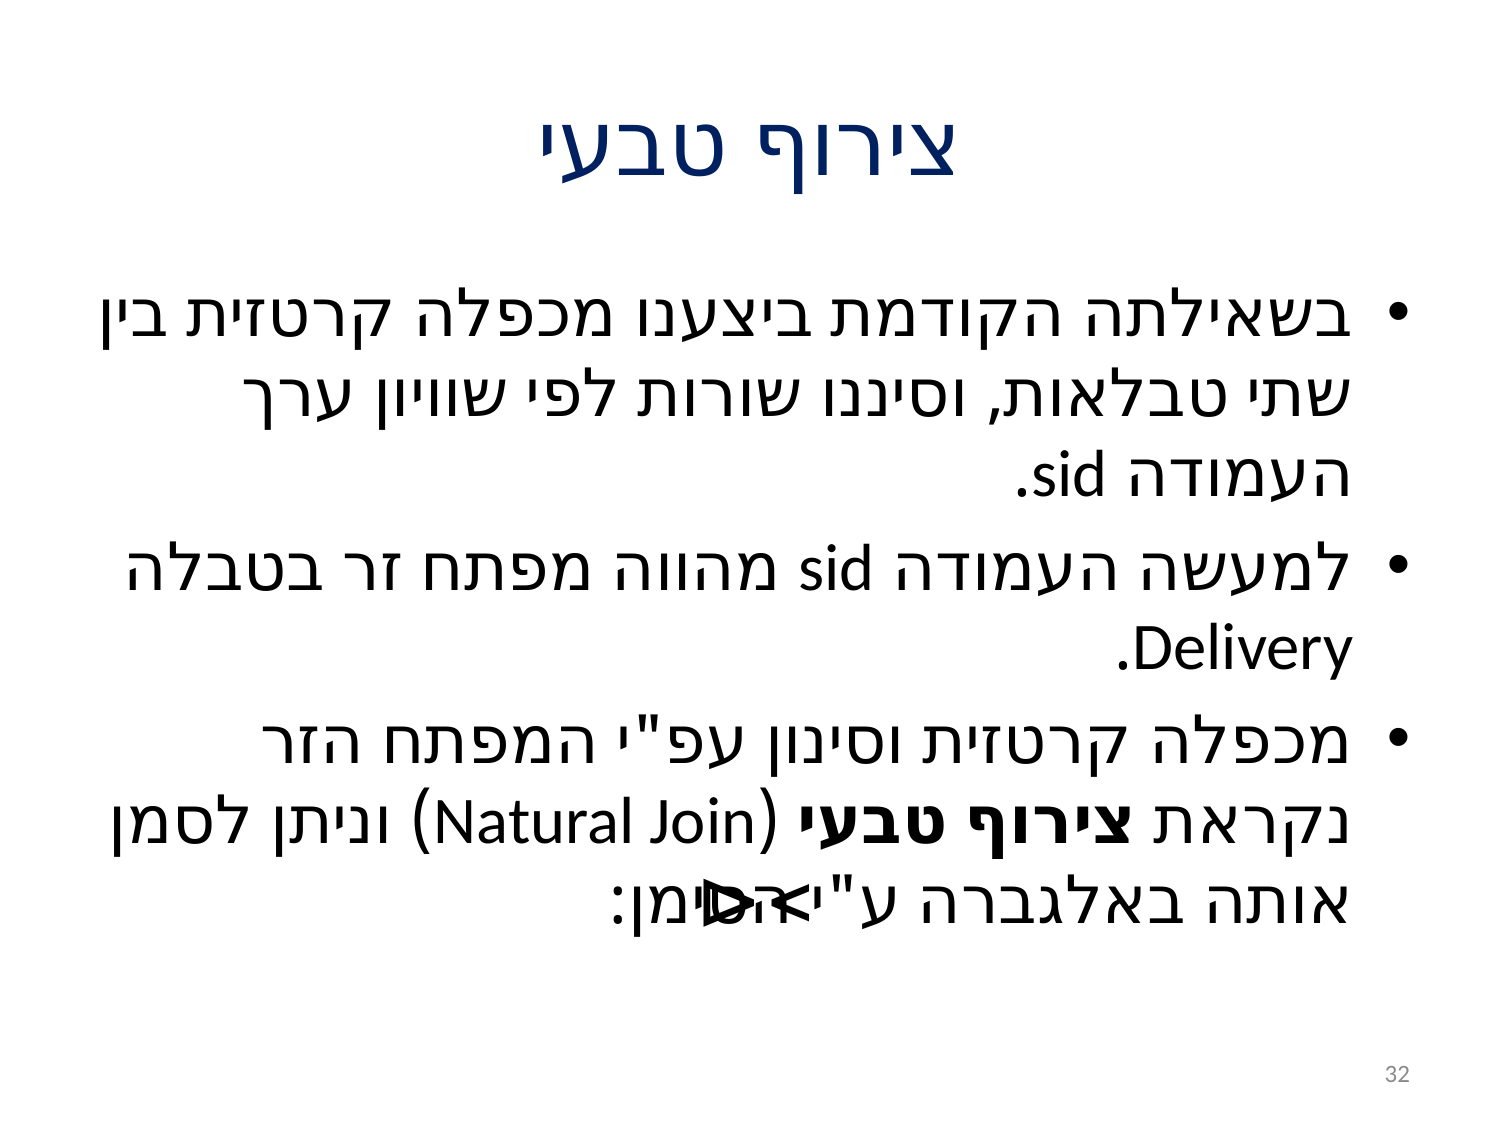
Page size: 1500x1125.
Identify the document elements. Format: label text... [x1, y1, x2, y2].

list בשאילתה הקודמת ביצענו מכפלה קרטזית בין שתי טבלאות, וסיננו שורות לפי שוויון ערך העמודה sid. למעשה העמודה sid מהווה מפתח זר בטבלה Delivery. מכפלה קרטזית וסינון עפ"י המפתח הזר נקראת צירוף טבעי (Natural Join) וניתן לסמן אותה באלגברה ע"י הסימן: [75, 262, 1425, 1005]
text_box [687, 867, 809, 942]
slide_number 32 [1074, 1042, 1425, 1103]
title צירוף טבעי [75, 45, 1425, 233]
